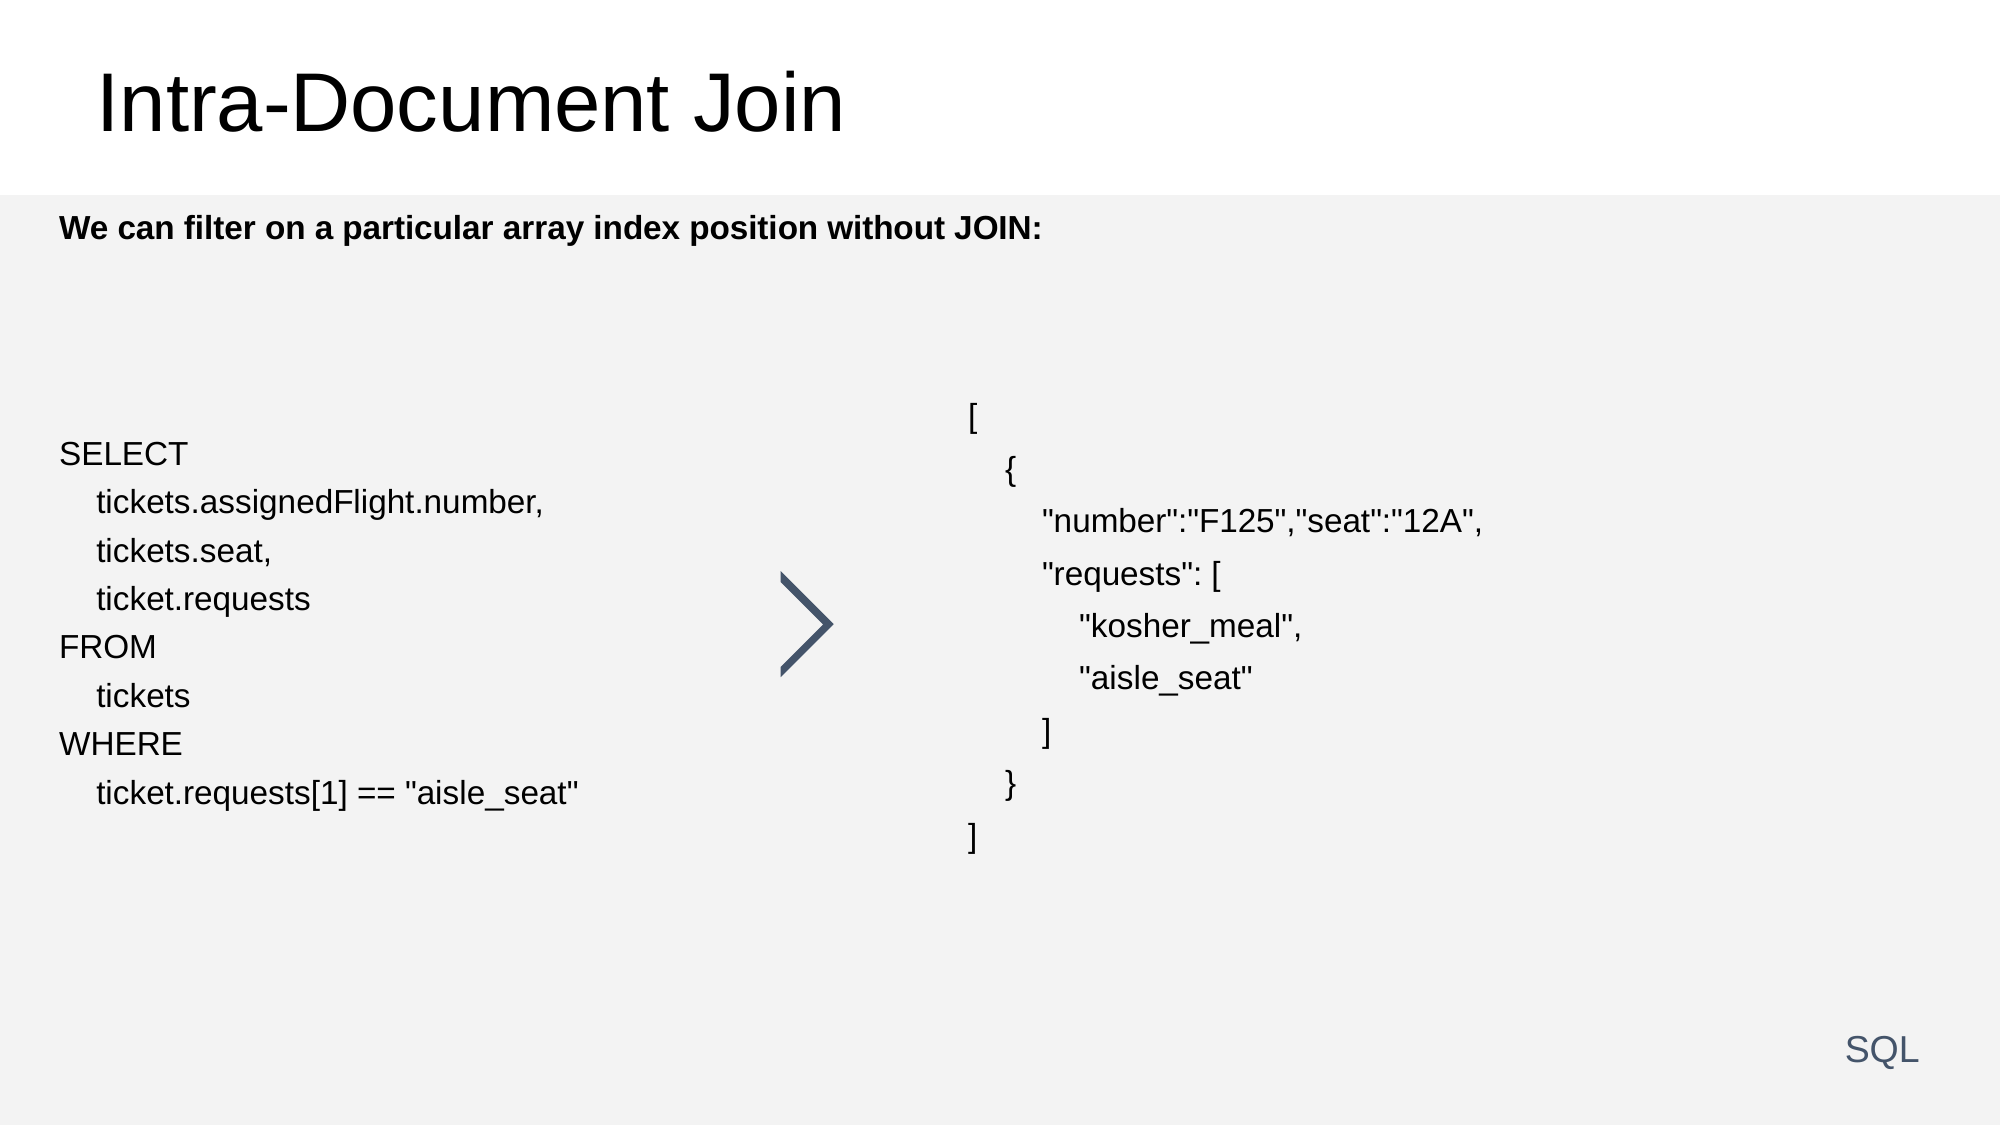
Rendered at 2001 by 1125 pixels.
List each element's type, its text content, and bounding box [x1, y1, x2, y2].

list SELECT tickets.assignedFlight.number, tickets.seat, ticket.requests FROM tickets WHERE ticket.requests[1] == "aisle_seat" [44, 403, 867, 845]
text_box SQL [1816, 1017, 1949, 1077]
text_box [ { "number":"F125","seat":"12A", "requests": [ "kosher_meal", "aisle_seat" ] } ] [944, 379, 1845, 869]
title Intra-Document Join [81, 13, 1807, 197]
text_box [780, 569, 835, 679]
text_box We can filter on a particular array index position without JOIN: [44, 198, 1561, 254]
